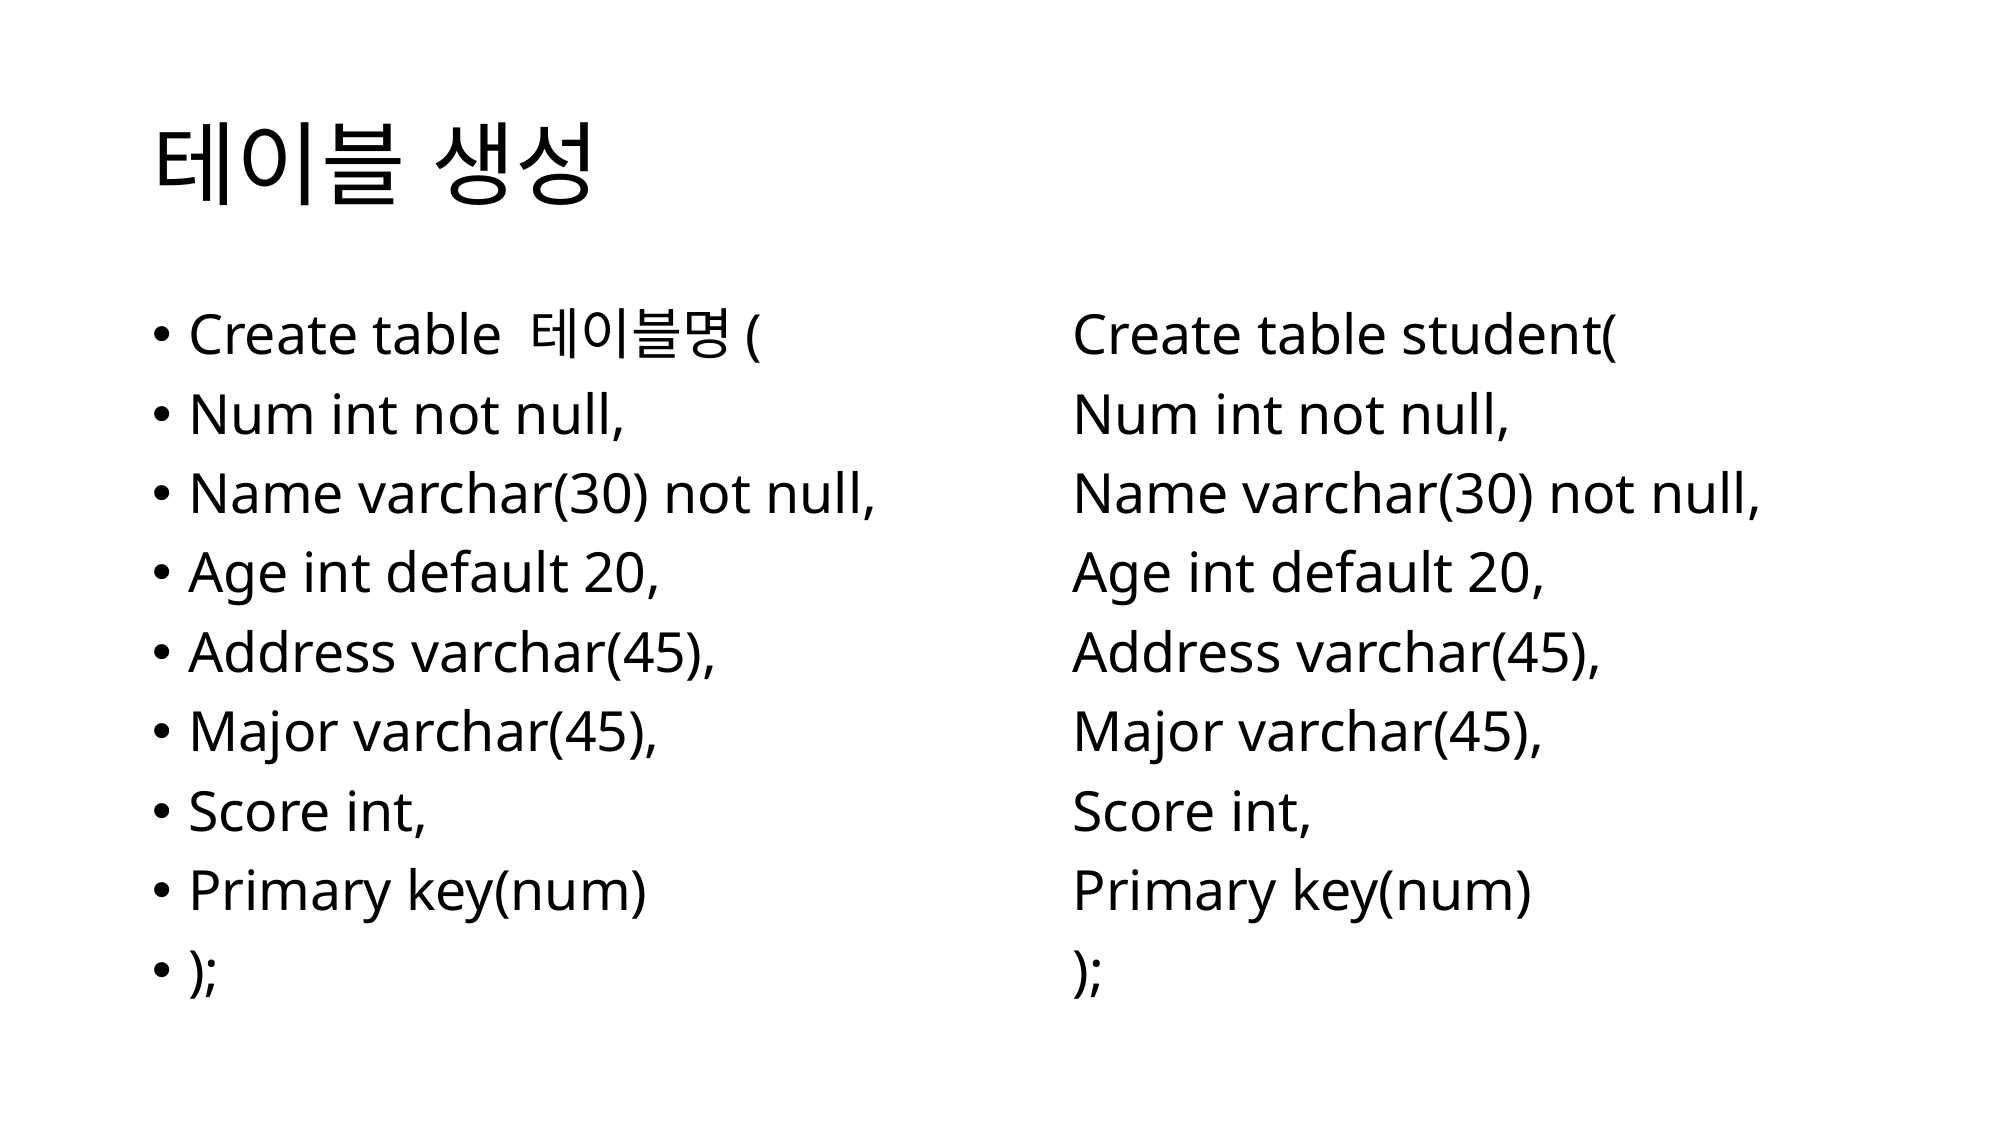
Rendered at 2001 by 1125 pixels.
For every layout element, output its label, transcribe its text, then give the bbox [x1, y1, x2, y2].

list Create table 테이블명( Num int not null, Name varchar(30) not null, Age int default 20, Address varchar(45), Major varchar(45), Score int, Primary key(num) ); [137, 299, 965, 1014]
title 테이블 생성 [137, 59, 1863, 278]
text_box Create table student( Num int not null, Name varchar(30) not null, Age int default 20, Address varchar(45), Major varchar(45), Score int, Primary key(num) ); [1057, 299, 1886, 1014]
